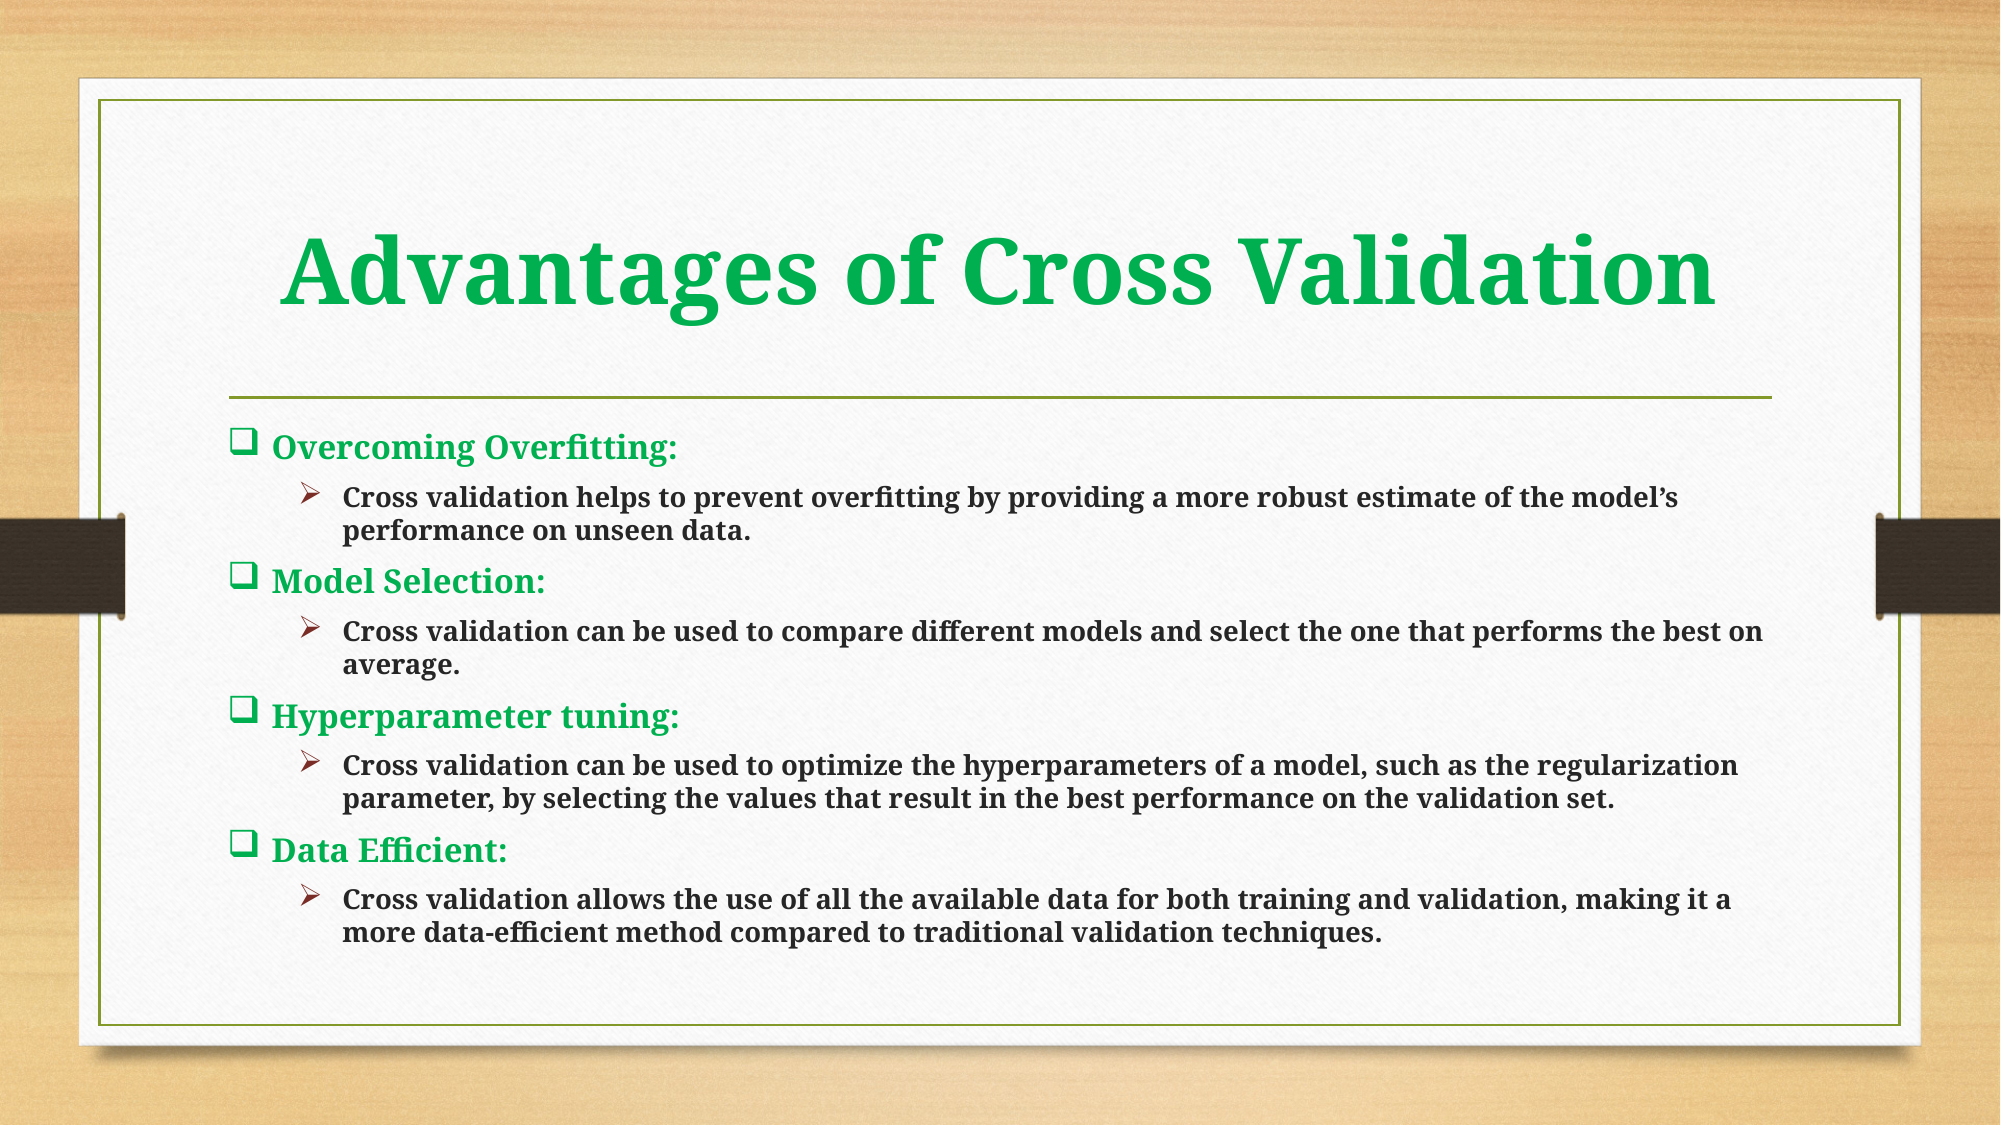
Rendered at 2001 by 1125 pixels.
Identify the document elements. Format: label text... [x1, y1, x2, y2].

list Overcoming Overfitting: Cross validation helps to prevent overfitting by providing a more robust estimate of the model’s performance on unseen data. Model Selection: Cross validation can be used to compare different models and select the one that performs the best on average. Hyperparameter tuning: Cross validation can be used to optimize the hyperparameters of a model, such as the regularization parameter, by selecting the values that result in the best performance on the validation set. Data Efficient: Cross validation allows the use of all the available data for both training and validation, making it a more data-efficient method compared to traditional validation techniques. [212, 419, 1788, 964]
picture [0, 0, 2001, 1125]
title Advantages of Cross Validation [212, 161, 1788, 375]
